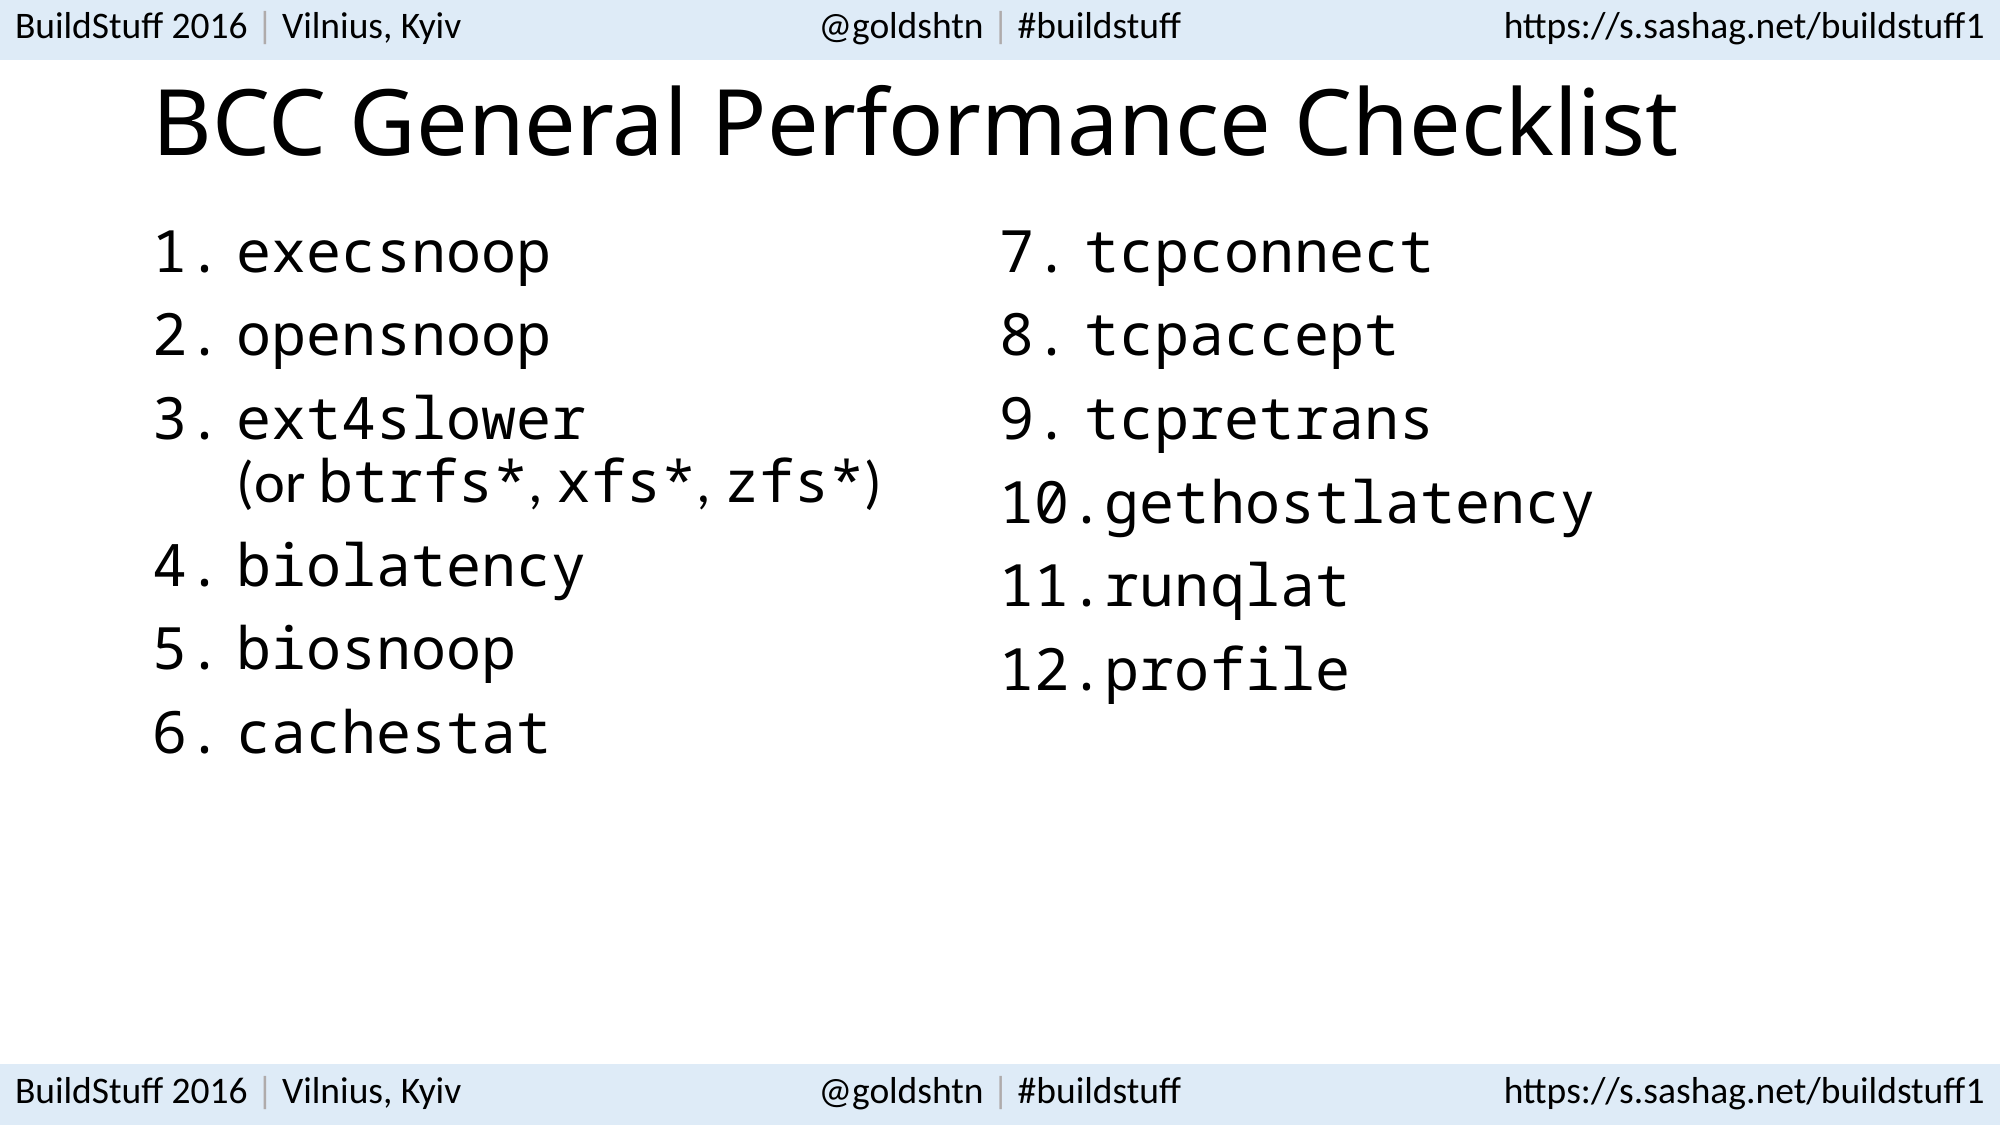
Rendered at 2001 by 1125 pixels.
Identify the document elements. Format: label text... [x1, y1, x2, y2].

title BCC General Performance Checklist [137, 59, 1863, 191]
list execsnoop opensnoop ext4slower (or btrfs*, xfs*, zfs*) biolatency biosnoop cachestat tcpconnect tcpaccept tcpretrans gethostlatency runqlat profile [137, 214, 1863, 809]
